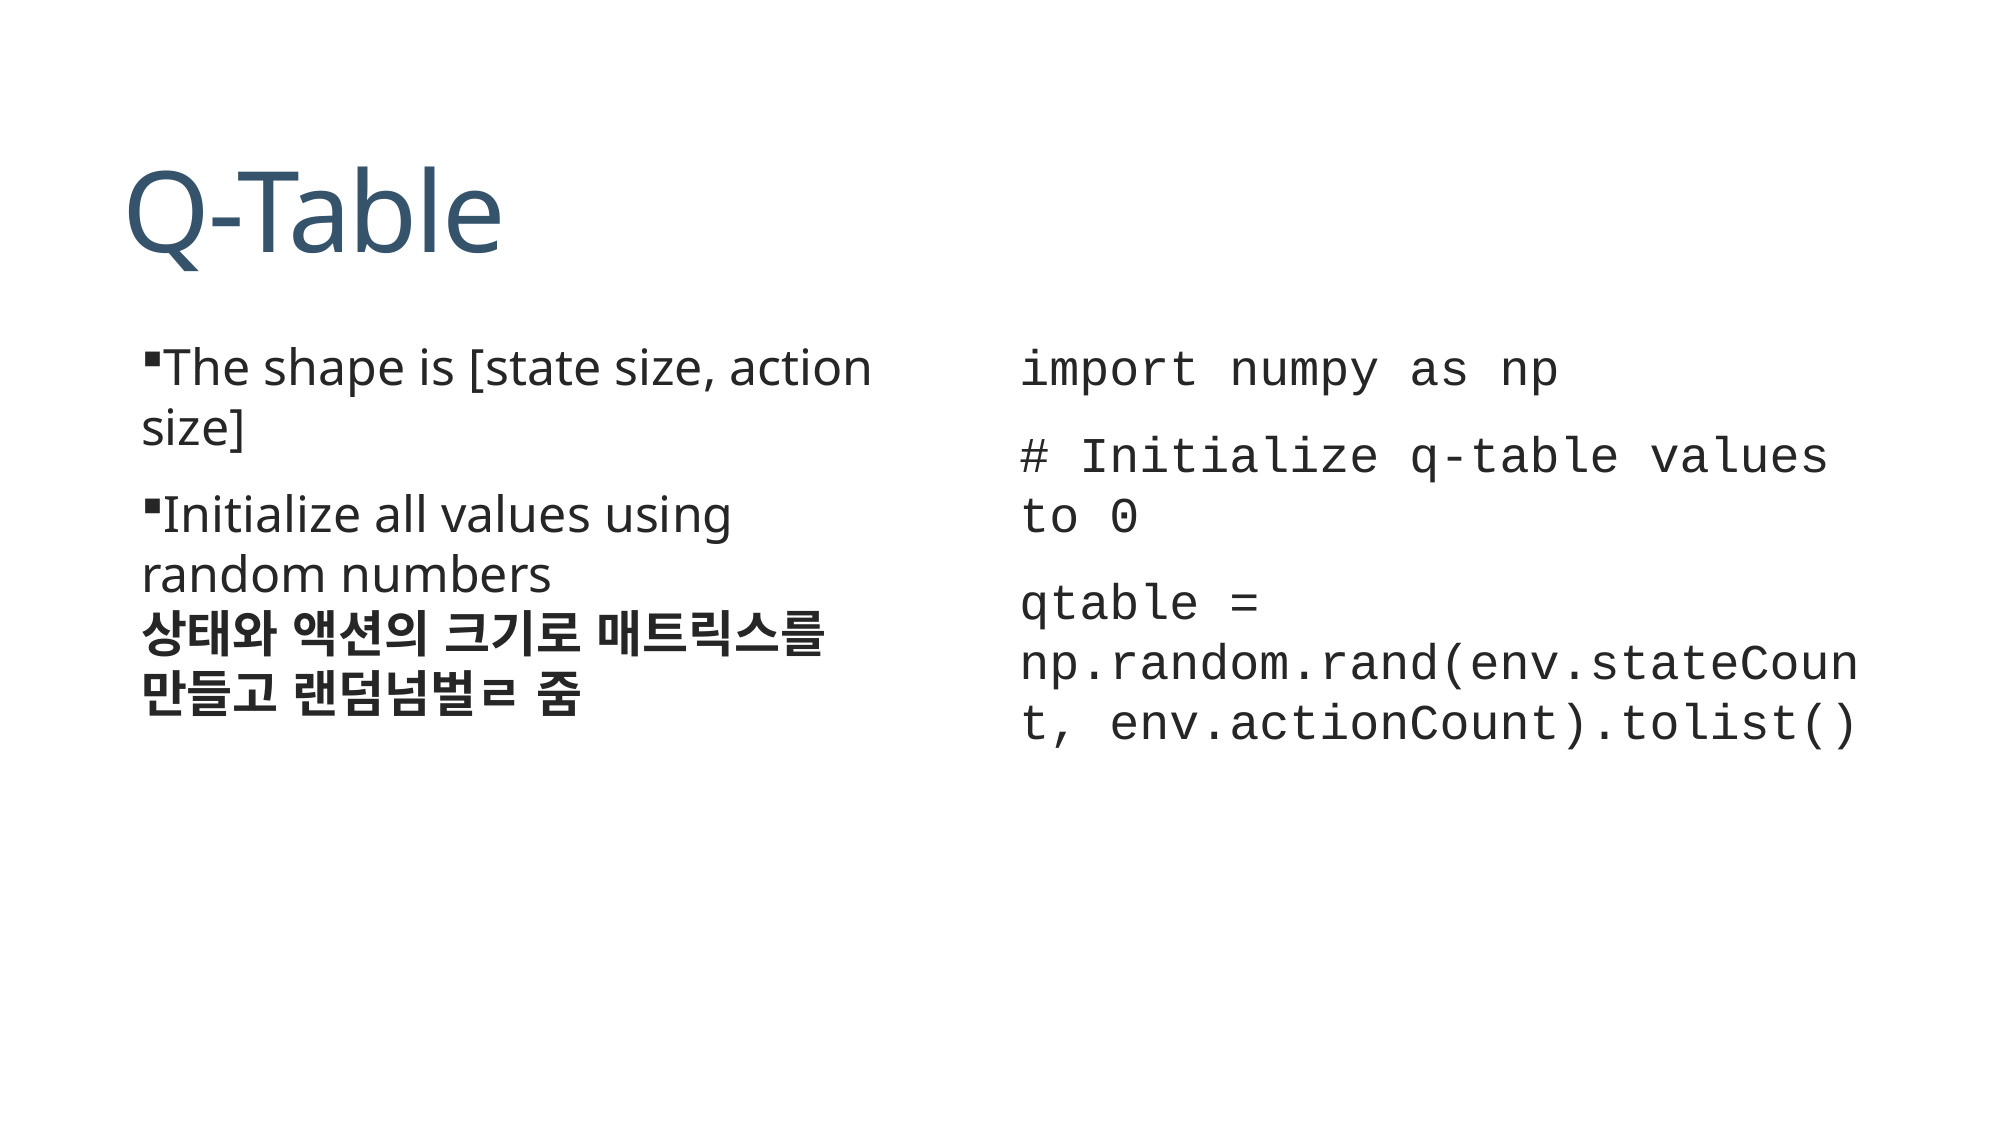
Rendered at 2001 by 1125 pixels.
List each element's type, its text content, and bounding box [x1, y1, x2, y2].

list The shape is [state size, action size] Initialize all values using random numbers 상태와 액션의 크기로 매트릭스를 만들고 랜덤넘벌ㄹ 줌 [111, 327, 938, 946]
list import numpy as np # Initialize q-table values to 0 qtable = np.random.rand(env.stateCount, env.actionCount).tolist() [989, 327, 1879, 946]
title Q-Table [107, 81, 1875, 354]
